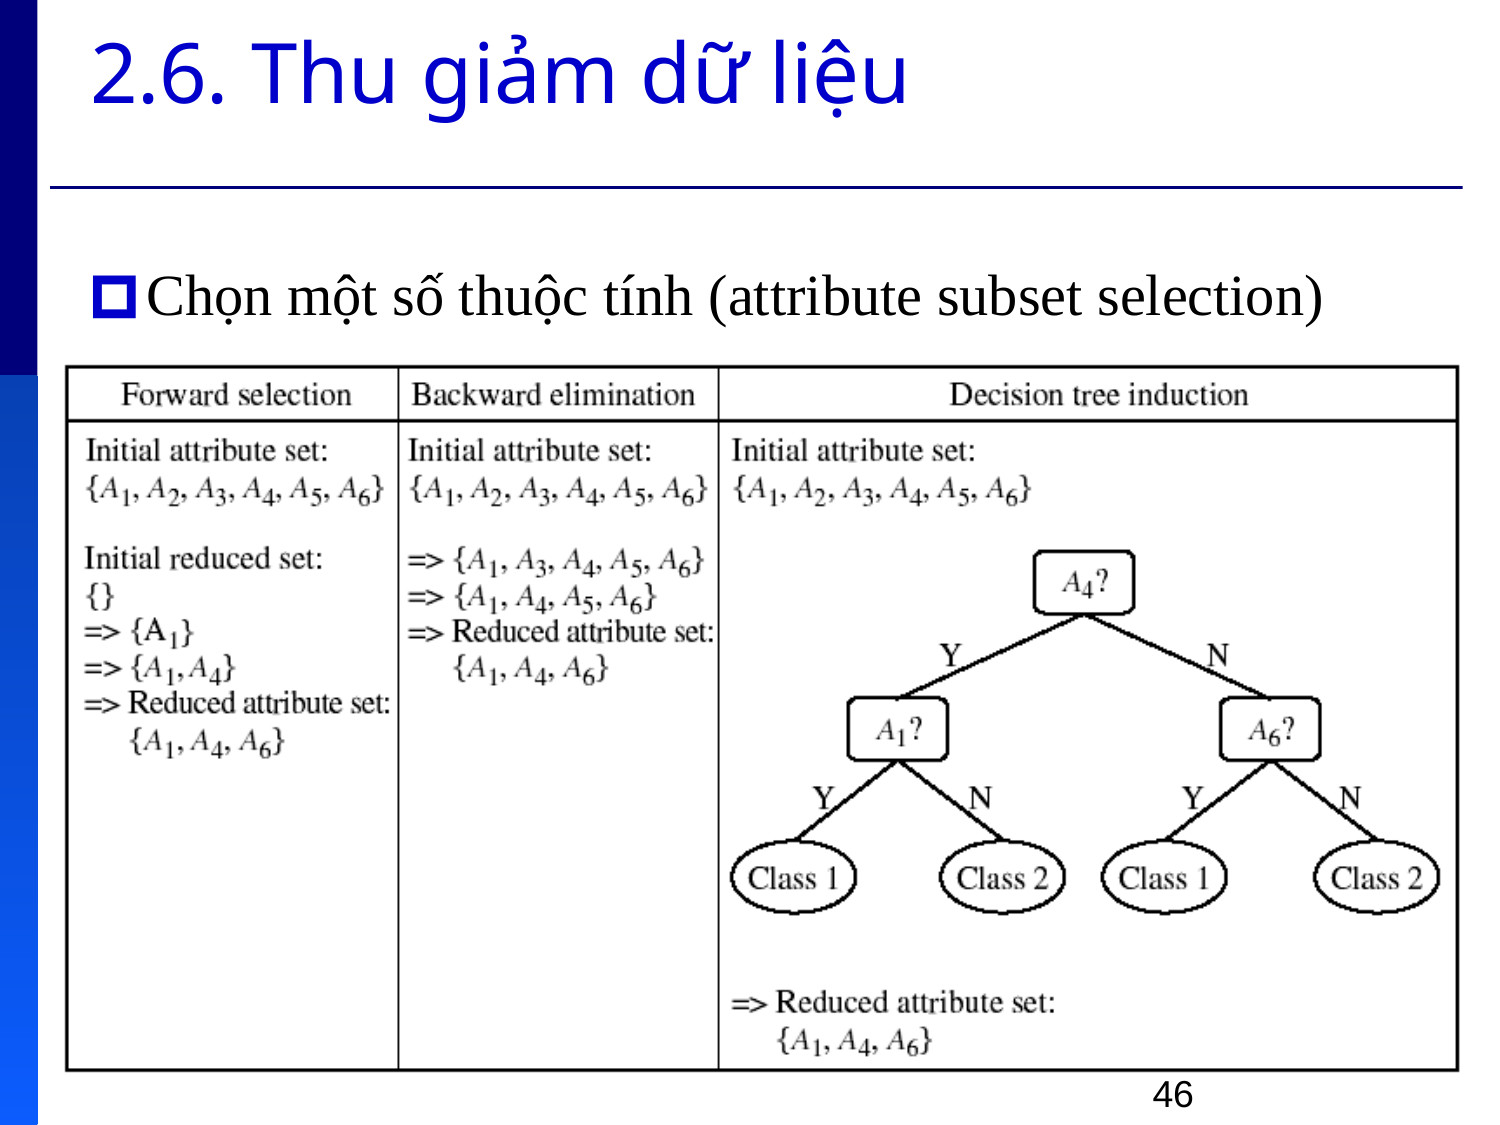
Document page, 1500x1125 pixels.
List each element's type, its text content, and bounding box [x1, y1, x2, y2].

title 2.6. Thu giảm dữ liệu [75, 12, 1475, 180]
list Chọn một số thuộc tính (attribute subset selection) [75, 249, 1475, 1050]
slide_number 46 [1137, 1062, 1488, 1113]
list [62, 362, 1463, 1074]
